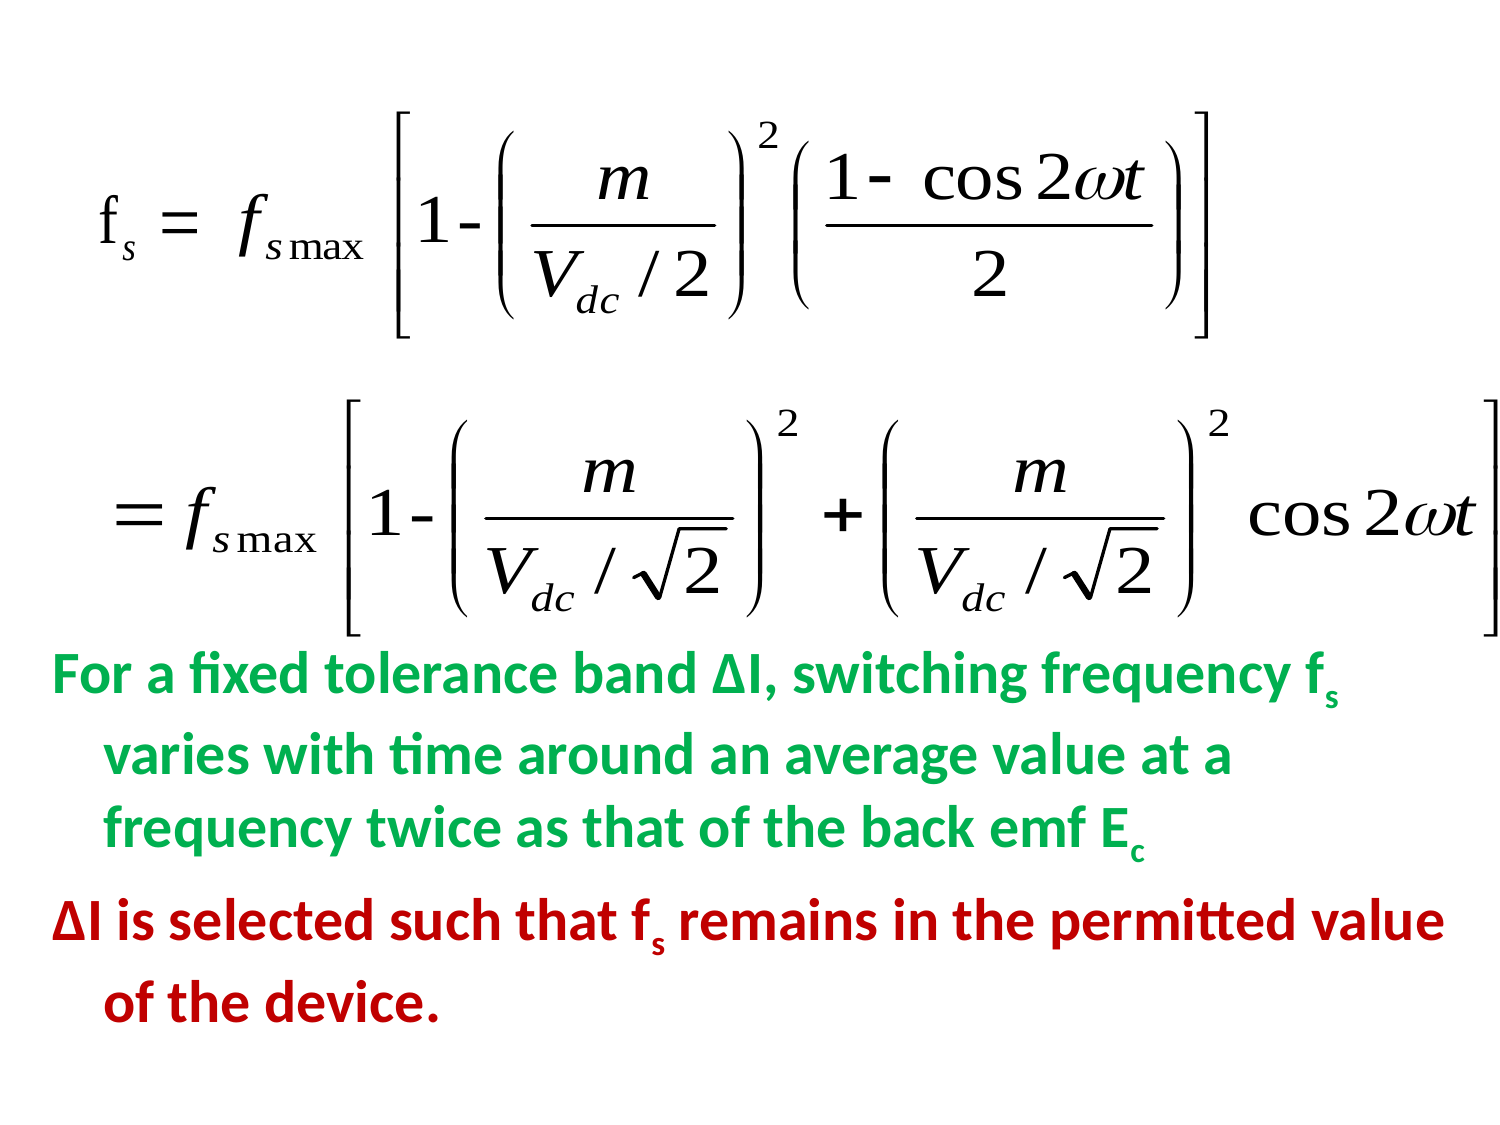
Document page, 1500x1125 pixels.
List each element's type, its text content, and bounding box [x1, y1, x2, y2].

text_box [212, 99, 1238, 352]
list For a fixed tolerance band ΔI, switching frequency fs varies with time around an average value at a frequency twice as that of the back emf Ec ΔI is selected such that fs remains in the permitted value of the device. [37, 37, 1500, 1050]
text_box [96, 387, 1500, 651]
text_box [74, 174, 200, 278]
